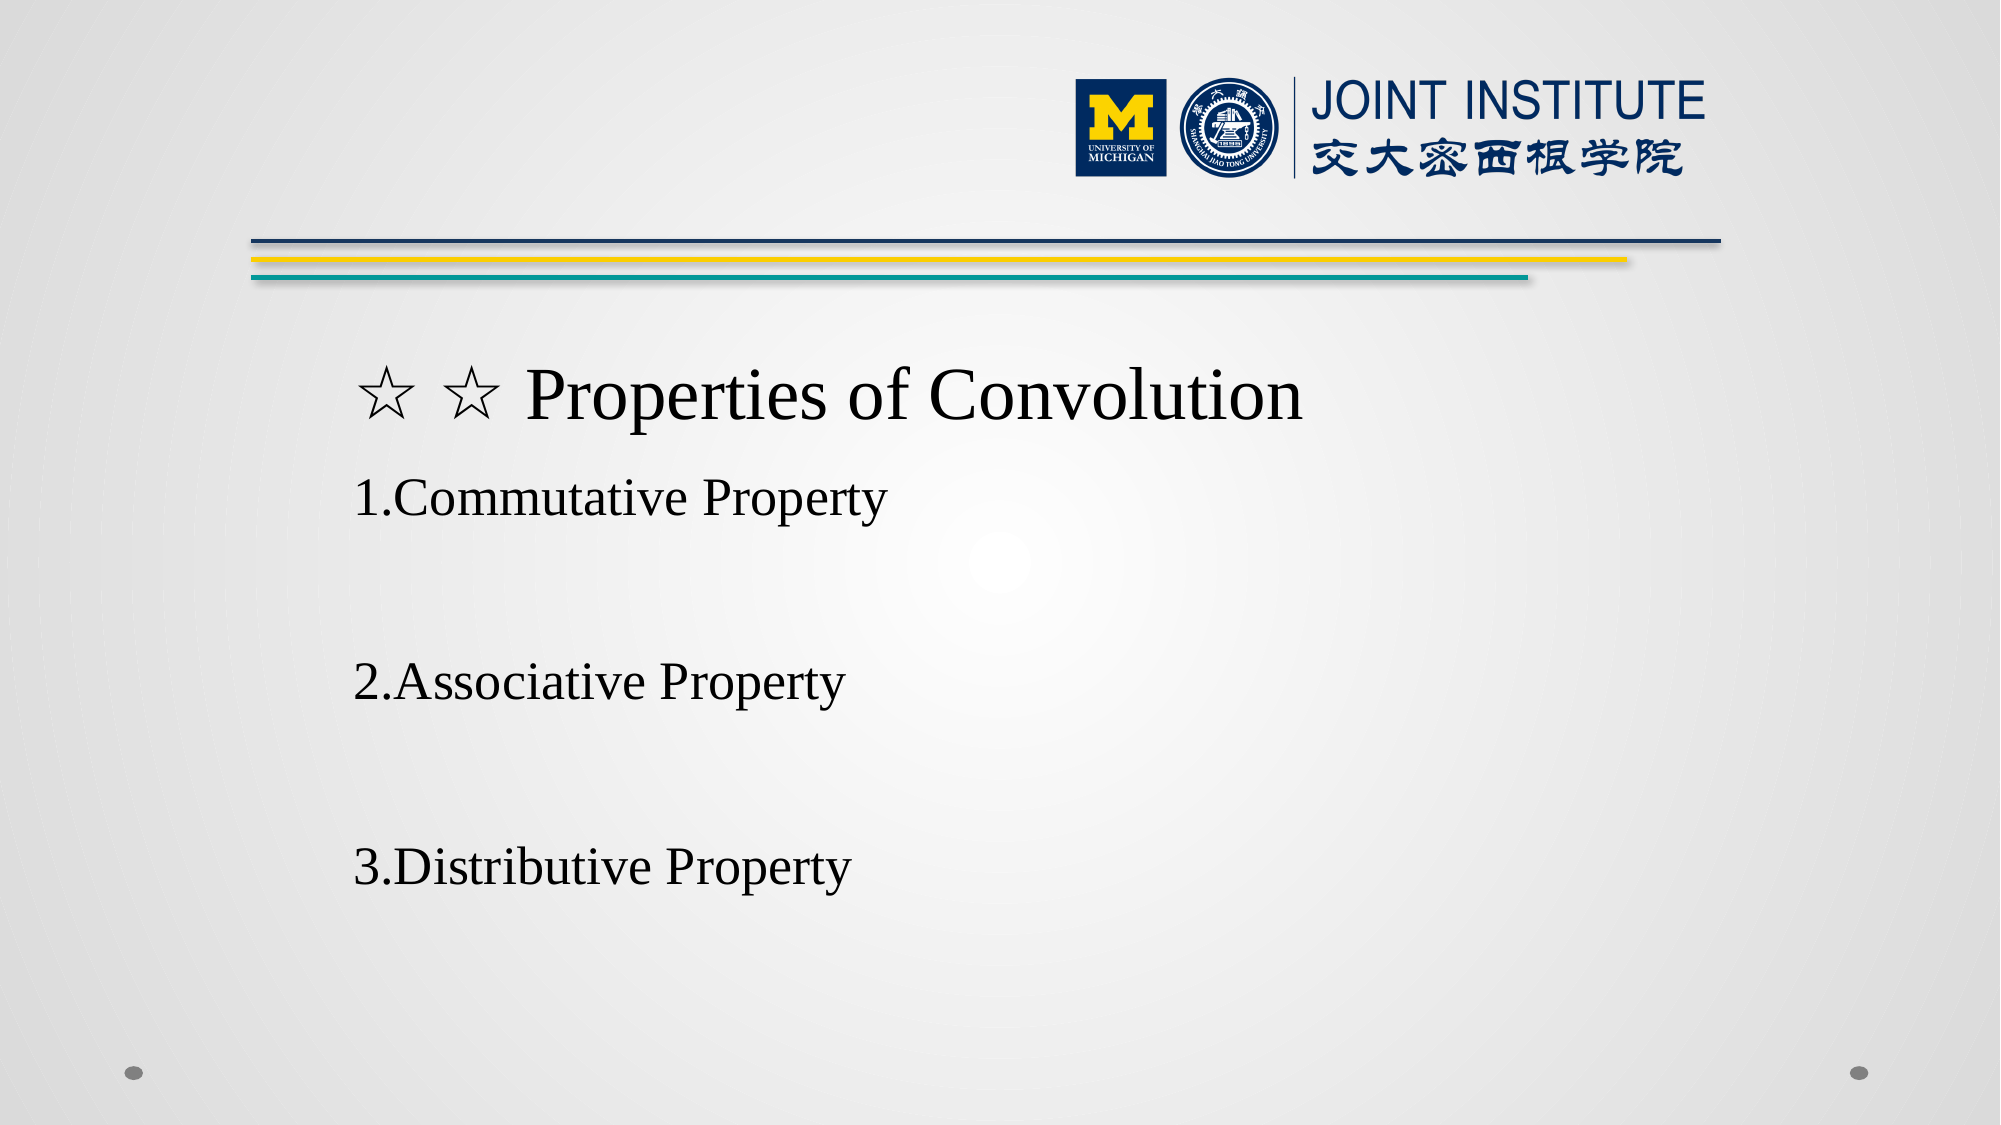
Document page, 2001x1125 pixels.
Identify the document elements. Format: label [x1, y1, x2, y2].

picture [1046, 36, 1722, 214]
text_box [250, 240, 1722, 278]
